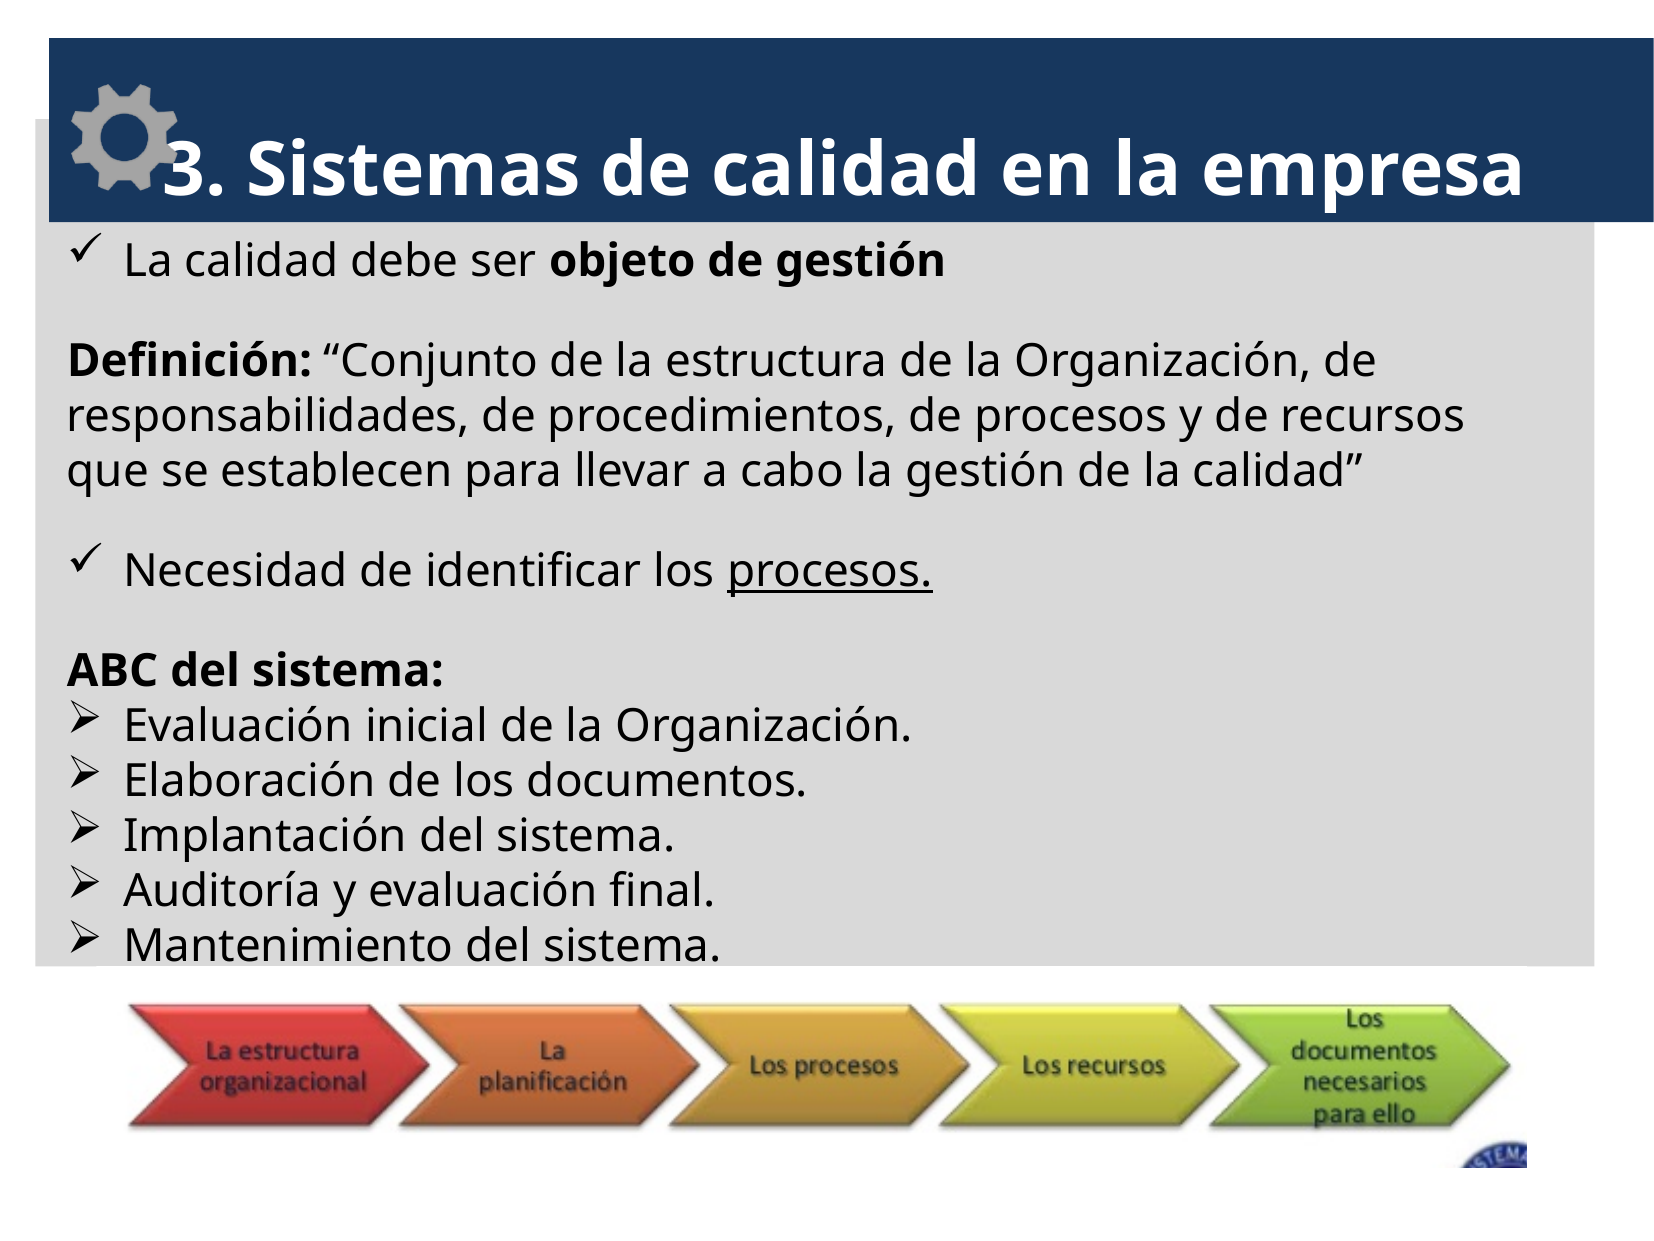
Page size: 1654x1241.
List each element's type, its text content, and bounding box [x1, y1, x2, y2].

text_box 3. Sistemas de calidad en la empresa [0, 110, 1527, 260]
picture [96, 966, 1528, 1168]
text_box La calidad debe ser objeto de gestión Definición: “Conjunto de la estructura de la Organización, de responsabilidades, de procedimientos, de procesos y de recursos que se establecen para llevar a cabo la gestión de la calidad” Necesidad de identificar los procesos. ABC del sistema: Evaluación inicial de la Organización. Elaboración de los documentos. Implantación del sistema. Auditoría y evaluación final. Mantenimiento del sistema. [66, 230, 1555, 767]
text_box [33, 224, 1596, 969]
text_box [47, 36, 1654, 224]
picture [66, 79, 182, 195]
